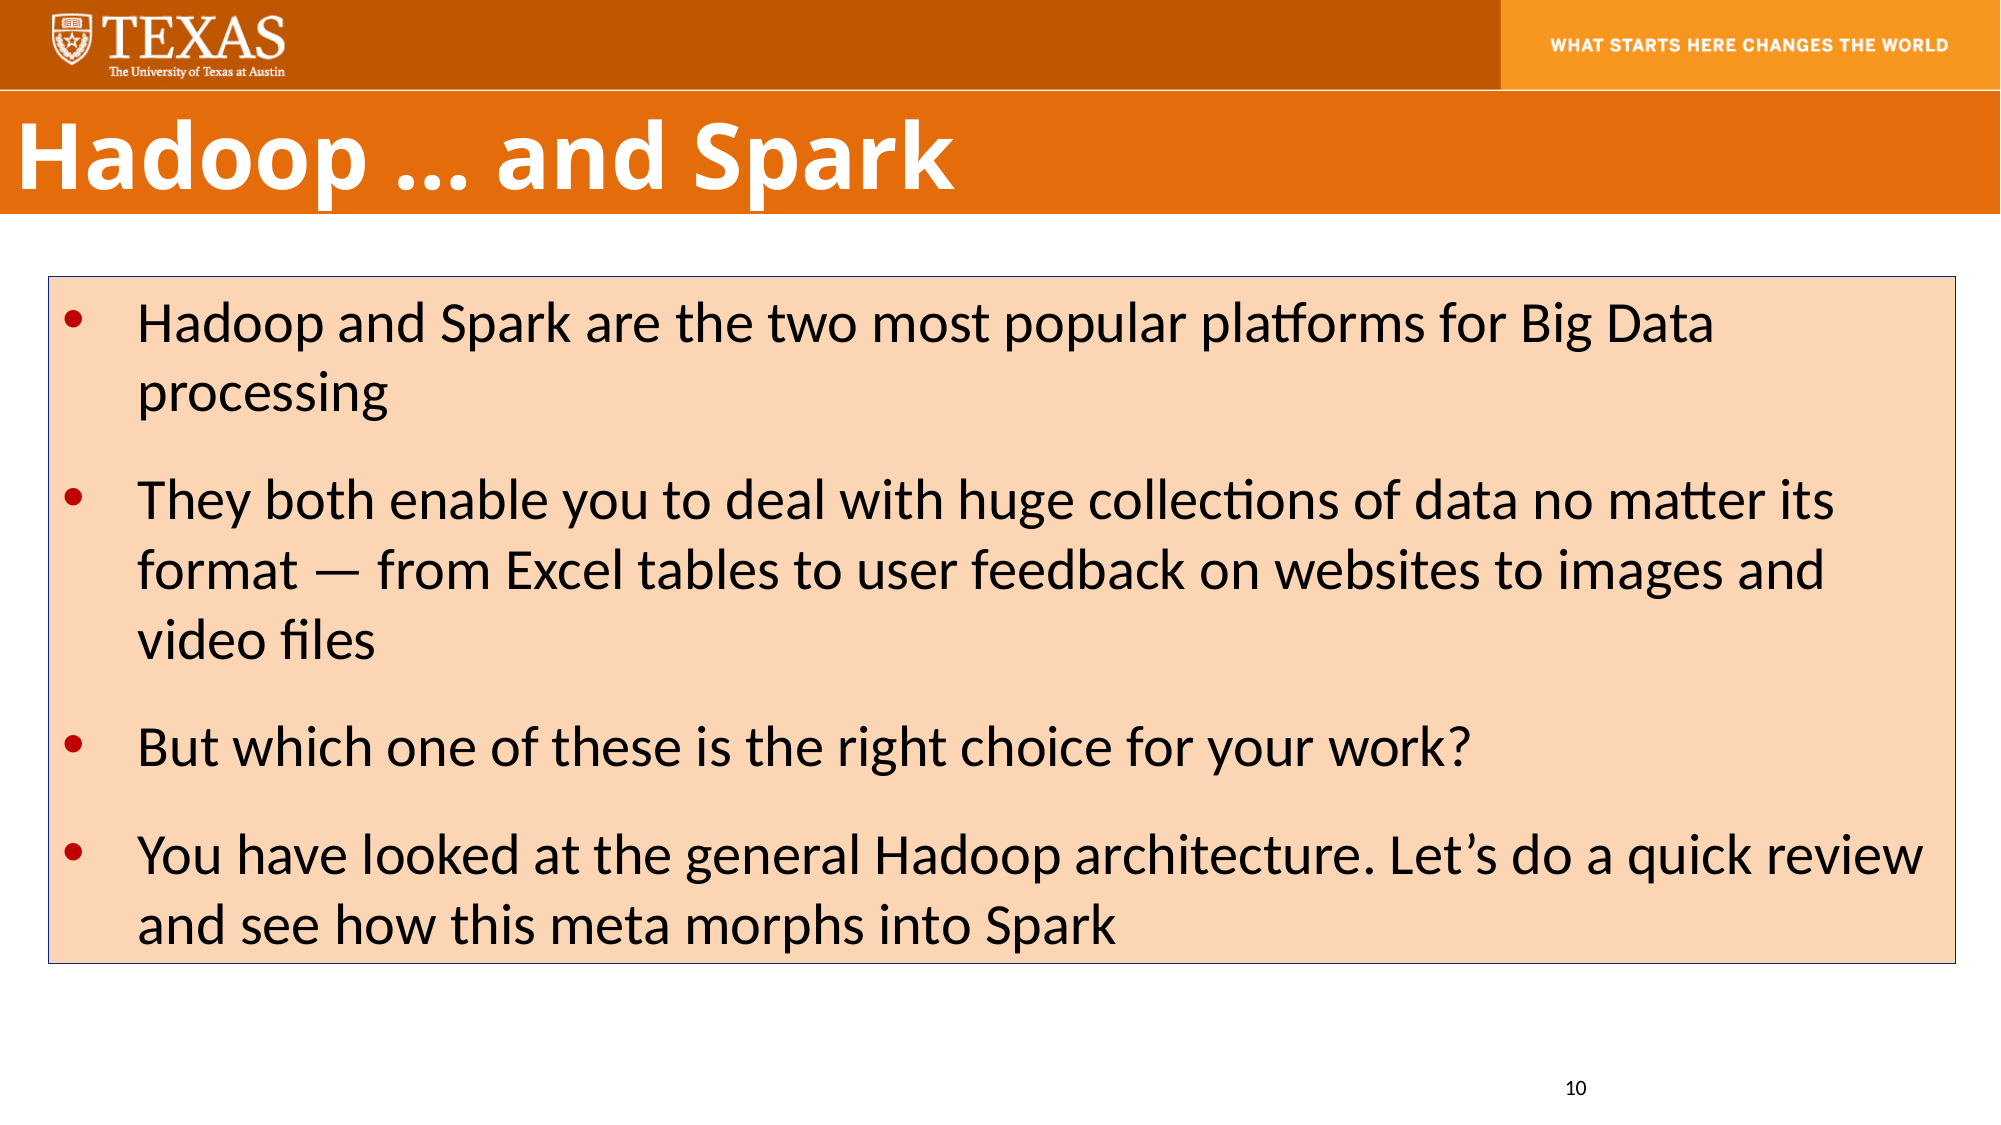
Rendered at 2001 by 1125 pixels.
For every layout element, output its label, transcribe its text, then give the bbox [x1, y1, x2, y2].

picture [0, 0, 2001, 1125]
slide_number 10 [1550, 1066, 2000, 1125]
text_box Hadoop … and Spark [0, 89, 2000, 216]
text_box Hadoop and Spark are the two most popular platforms for Big Data processing They both enable you to deal with huge collections of data no matter its format — from Excel tables to user feedback on websites to images and video files But which one of these is the right choice for your work? You have looked at the general Hadoop architecture. Let’s do a quick review and see how this meta morphs into Spark [48, 276, 1956, 964]
